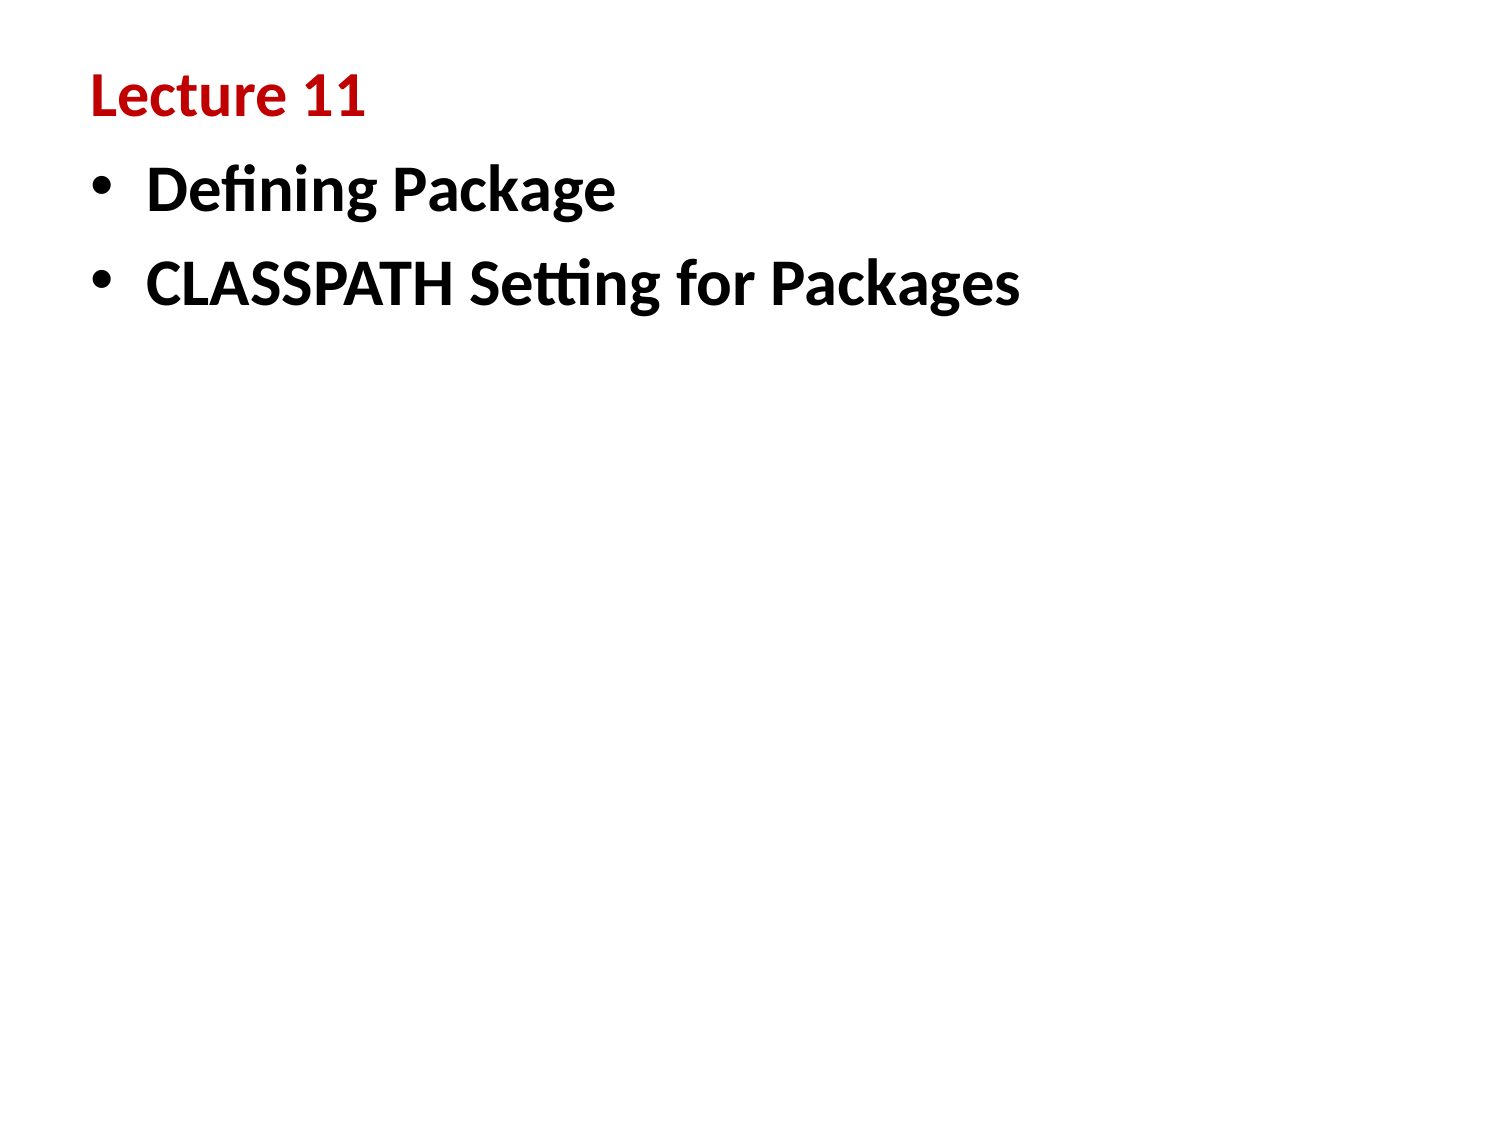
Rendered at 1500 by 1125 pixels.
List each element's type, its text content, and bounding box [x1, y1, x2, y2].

list Defining Package CLASSPATH Setting for Packages [75, 137, 1425, 1005]
title Lecture 11 [75, 45, 1425, 137]
